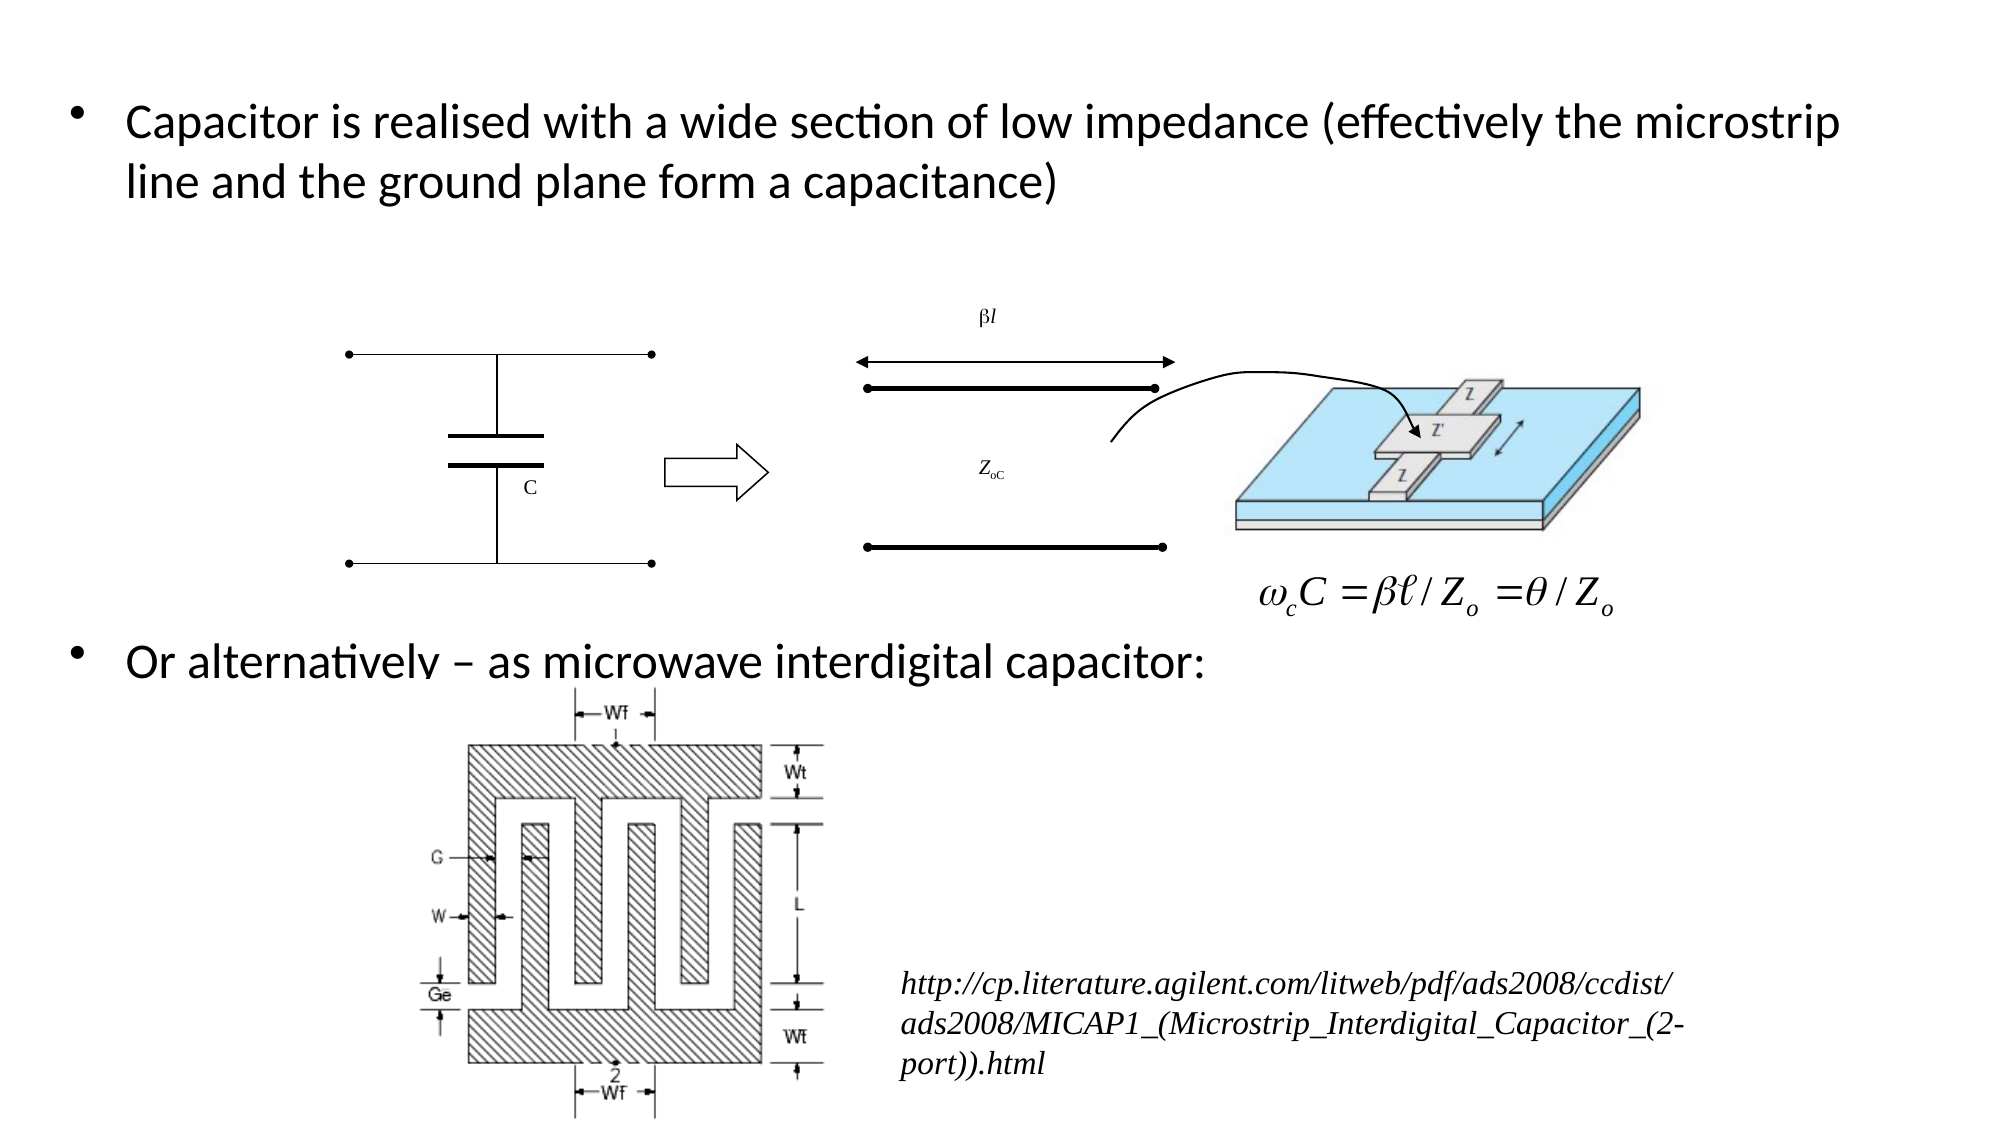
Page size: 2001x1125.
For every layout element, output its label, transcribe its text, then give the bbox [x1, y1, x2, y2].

text_box Capacitor is realised with a wide section of low impedance (effectively the microstrip line and the ground plane form a capacitance) Or alternatively – as microwave interdigital capacitor: [54, 80, 1915, 756]
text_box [349, 295, 1176, 587]
picture [1162, 347, 1791, 609]
text_box http://cp.literature.agilent.com/litweb/pdf/ads2008/ccdist/ads2008/MICAP1_(Microstrip_Interdigital_Capacitor_(2-port)).html [885, 953, 1745, 1089]
picture [415, 679, 836, 1125]
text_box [1252, 563, 1621, 627]
